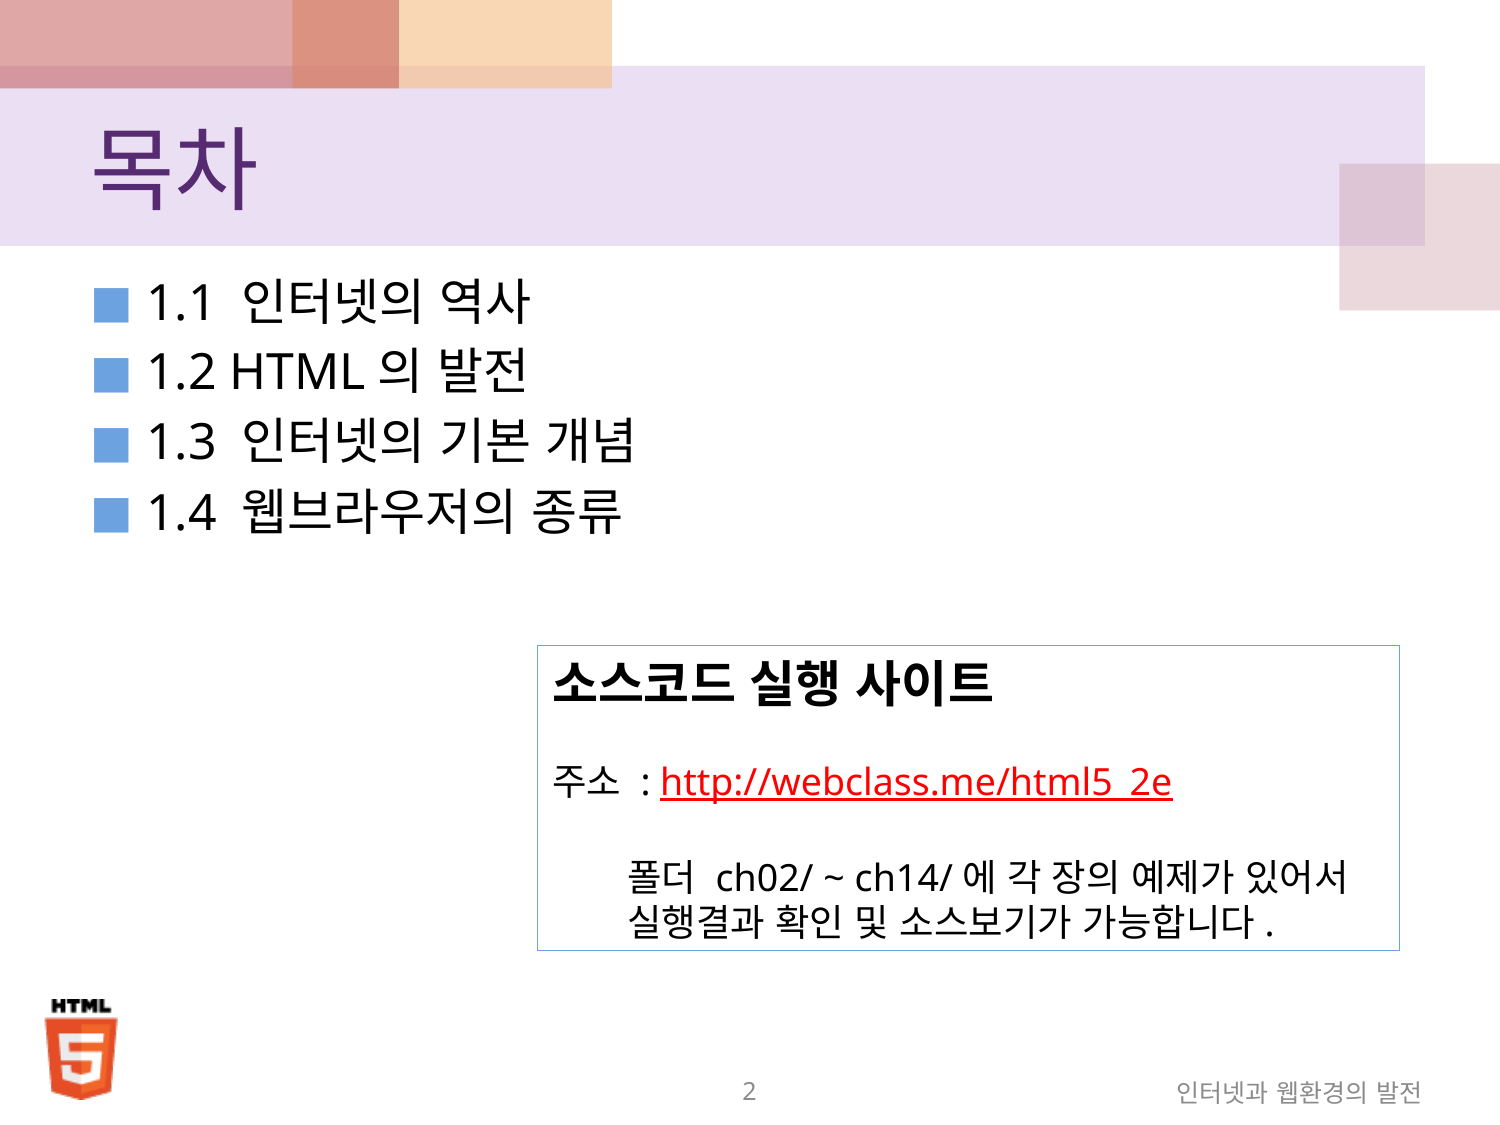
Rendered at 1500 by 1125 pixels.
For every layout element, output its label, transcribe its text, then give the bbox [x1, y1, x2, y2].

list 1.1 인터넷의 역사 1.2 HTML의 발전 1.3 인터넷의 기본 개념 1.4 웹브라우저의 종류 [75, 262, 1425, 1005]
text_box 소스코드 실행 사이트 주소 : http://webclass.me/html5_2e 폴더 ch02/ ~ ch14/에 각 장의 예제가 있어서 실행결과 확인 및 소스보기가 가능합니다. [537, 645, 1400, 951]
title 목차 [75, 88, 1425, 246]
picture [31, 999, 132, 1100]
footer 인터넷과 웹환경의 발전 [963, 1072, 1438, 1113]
slide_number 2 [574, 1072, 925, 1113]
